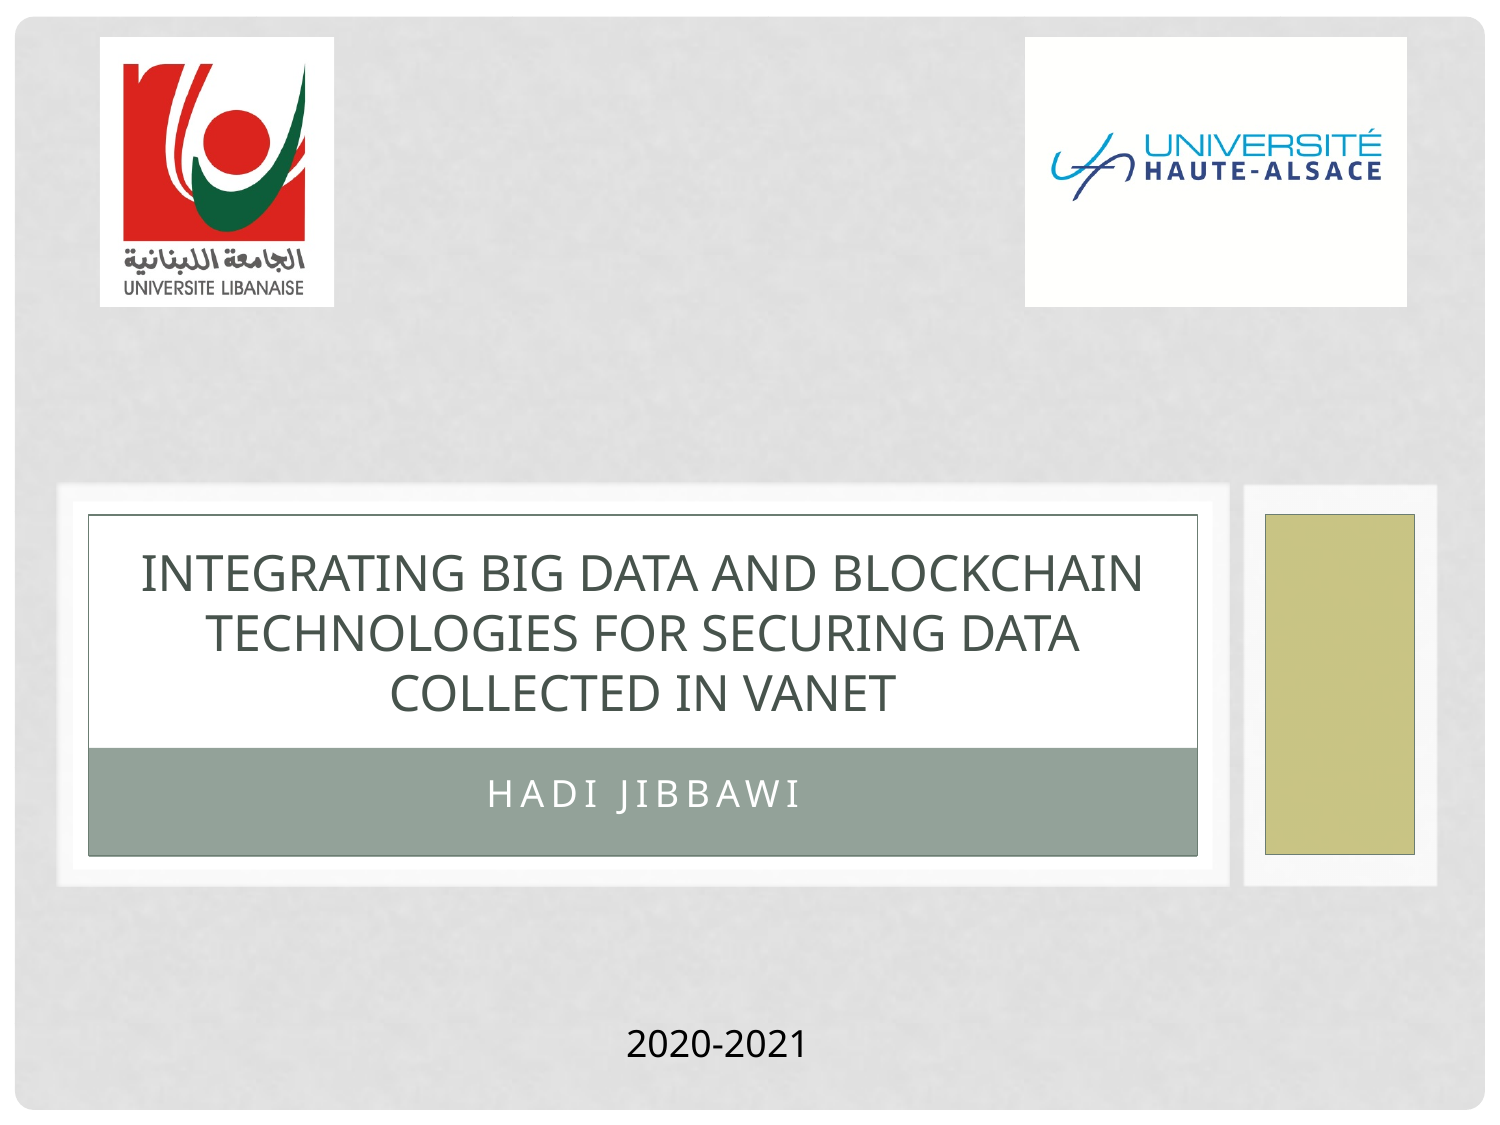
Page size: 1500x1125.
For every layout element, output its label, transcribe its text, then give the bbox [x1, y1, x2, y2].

subtitle Hadi Jibbawi [105, 762, 1181, 838]
title Integrating big data and blockchain technologies for securing data collected in vanet [99, 529, 1187, 730]
picture [1024, 37, 1407, 308]
picture [99, 37, 335, 308]
text_box 2020-2021 [611, 1012, 825, 1073]
